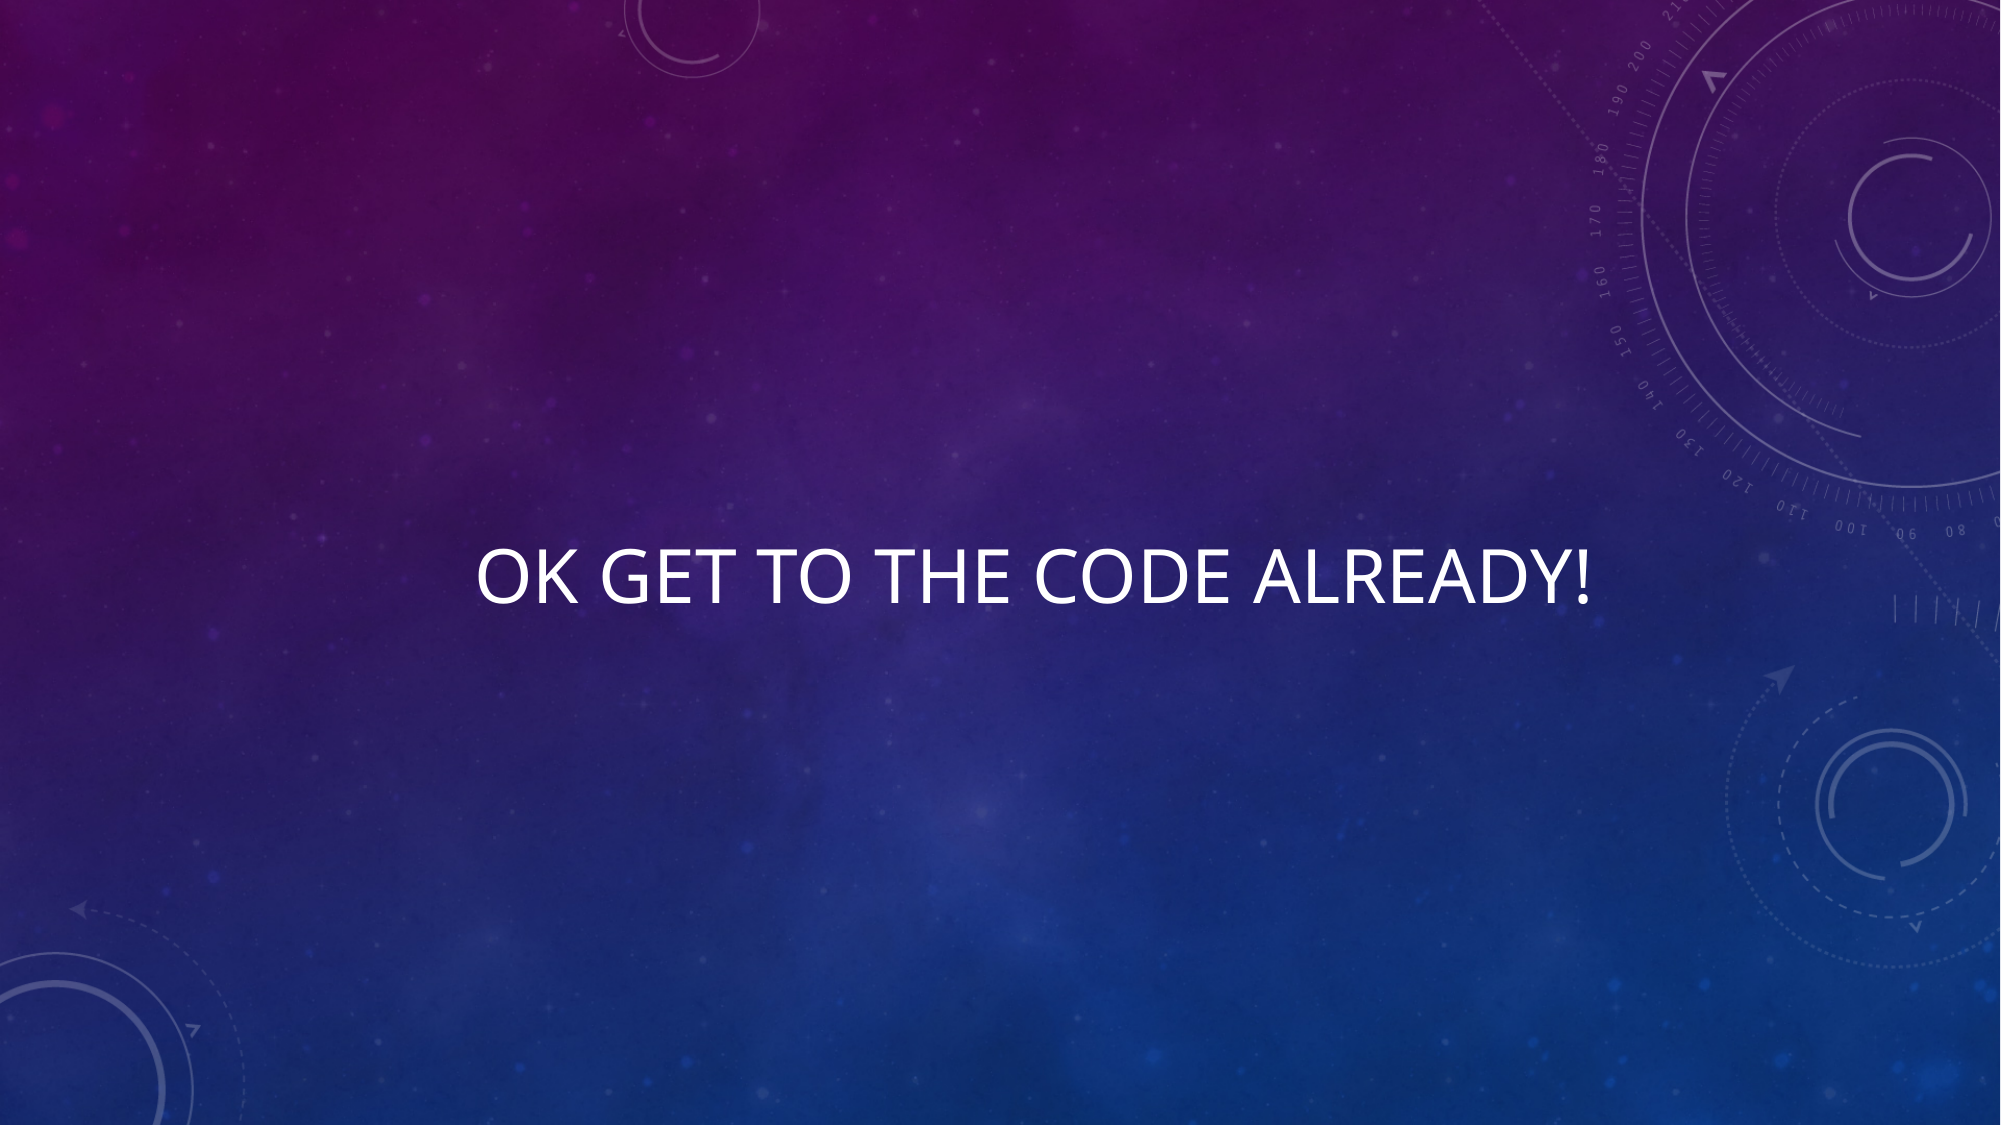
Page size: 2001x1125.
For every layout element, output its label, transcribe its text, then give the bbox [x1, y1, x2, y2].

picture [0, 0, 2001, 1125]
title OK GET TO THE CODE ALREADY! [203, 454, 1866, 694]
